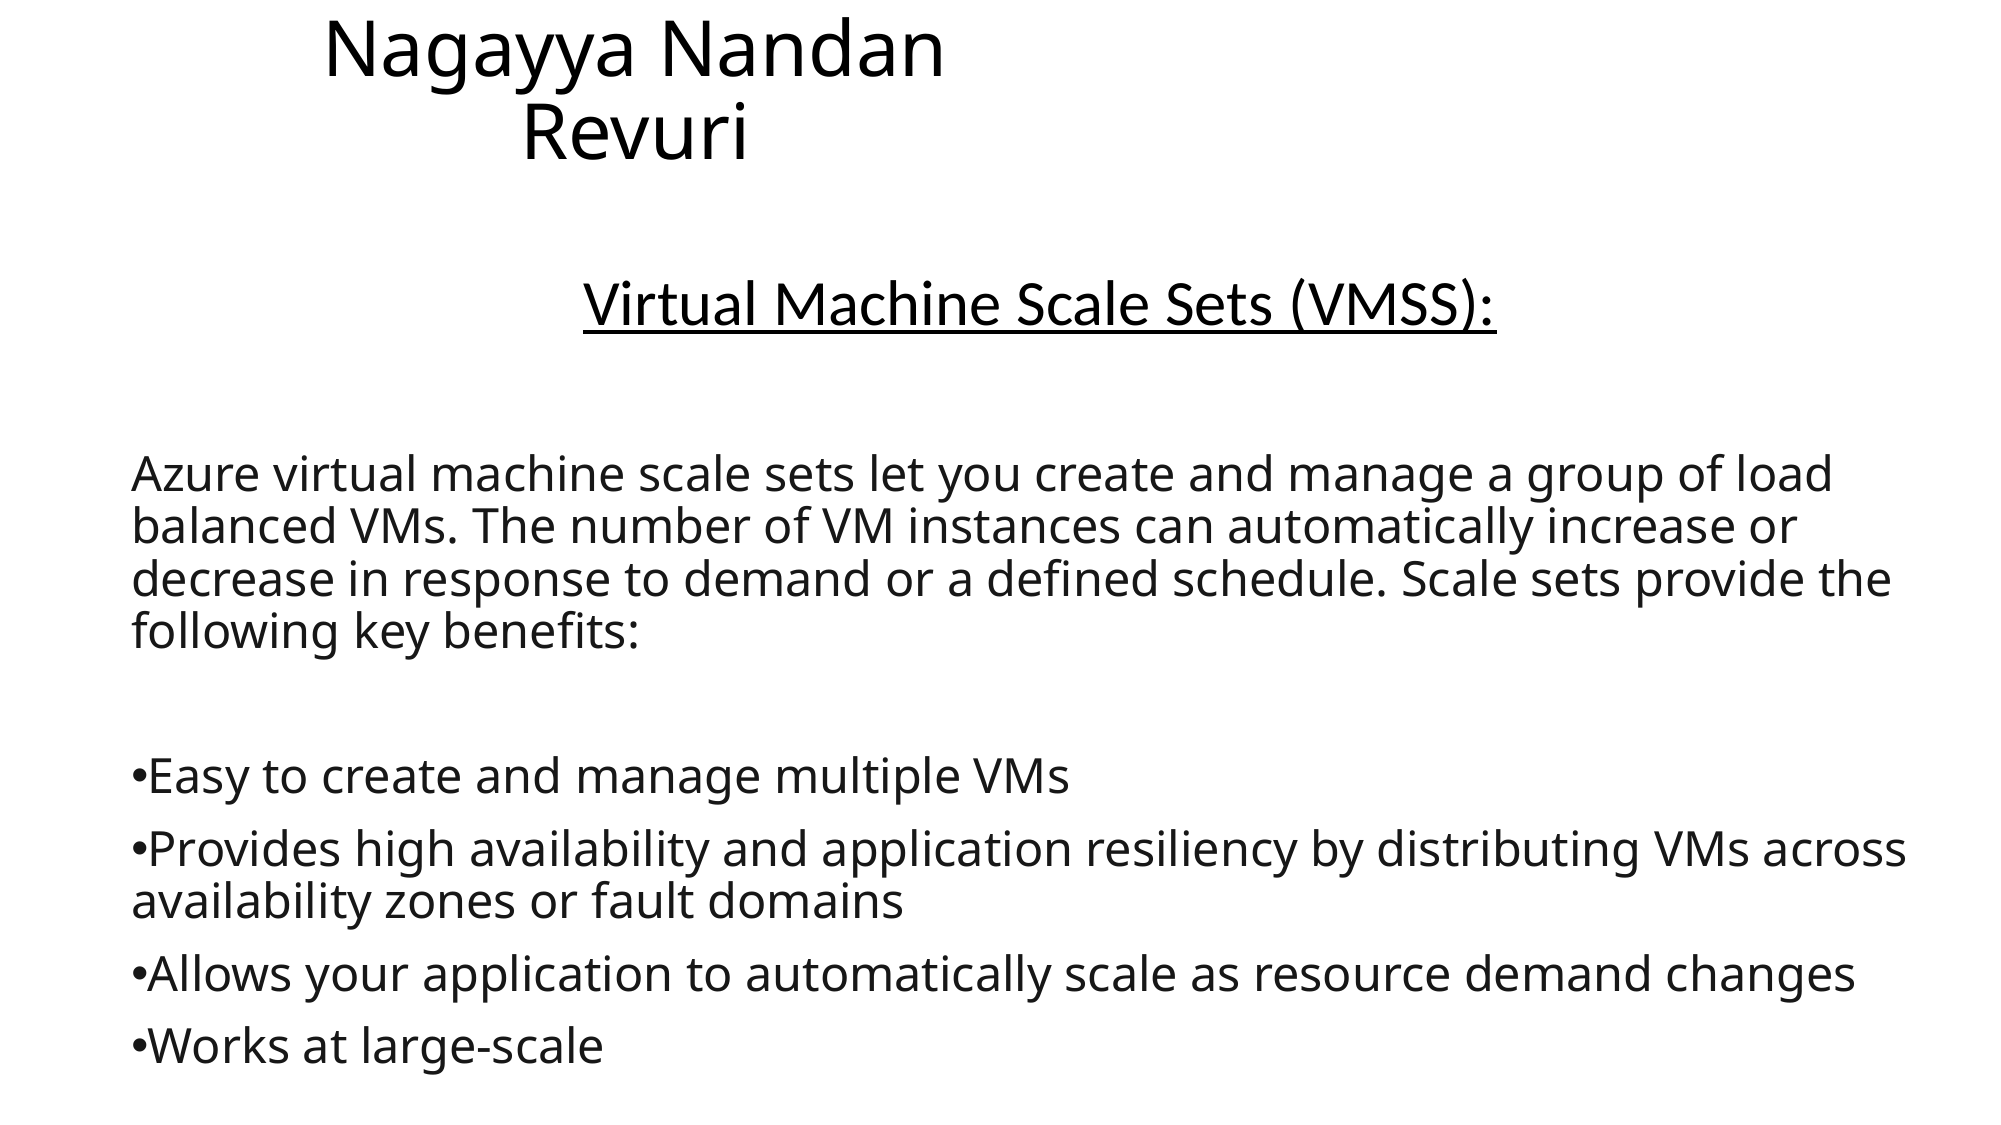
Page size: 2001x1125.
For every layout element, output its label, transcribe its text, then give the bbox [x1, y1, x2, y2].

subtitle Virtual Machine Scale Sets (VMSS): Azure virtual machine scale sets let you create and manage a group of load balanced VMs. The number of VM instances can automatically increase or decrease in response to demand or a defined schedule. Scale sets provide the following key benefits: Easy to create and manage multiple VMs Provides high availability and application resiliency by distributing VMs across availability zones or fault domains Allows your application to automatically scale as resource demand changes Works at large-scale [116, 183, 1965, 1082]
title Nagayya Nandan Revuri [211, 0, 1059, 183]
